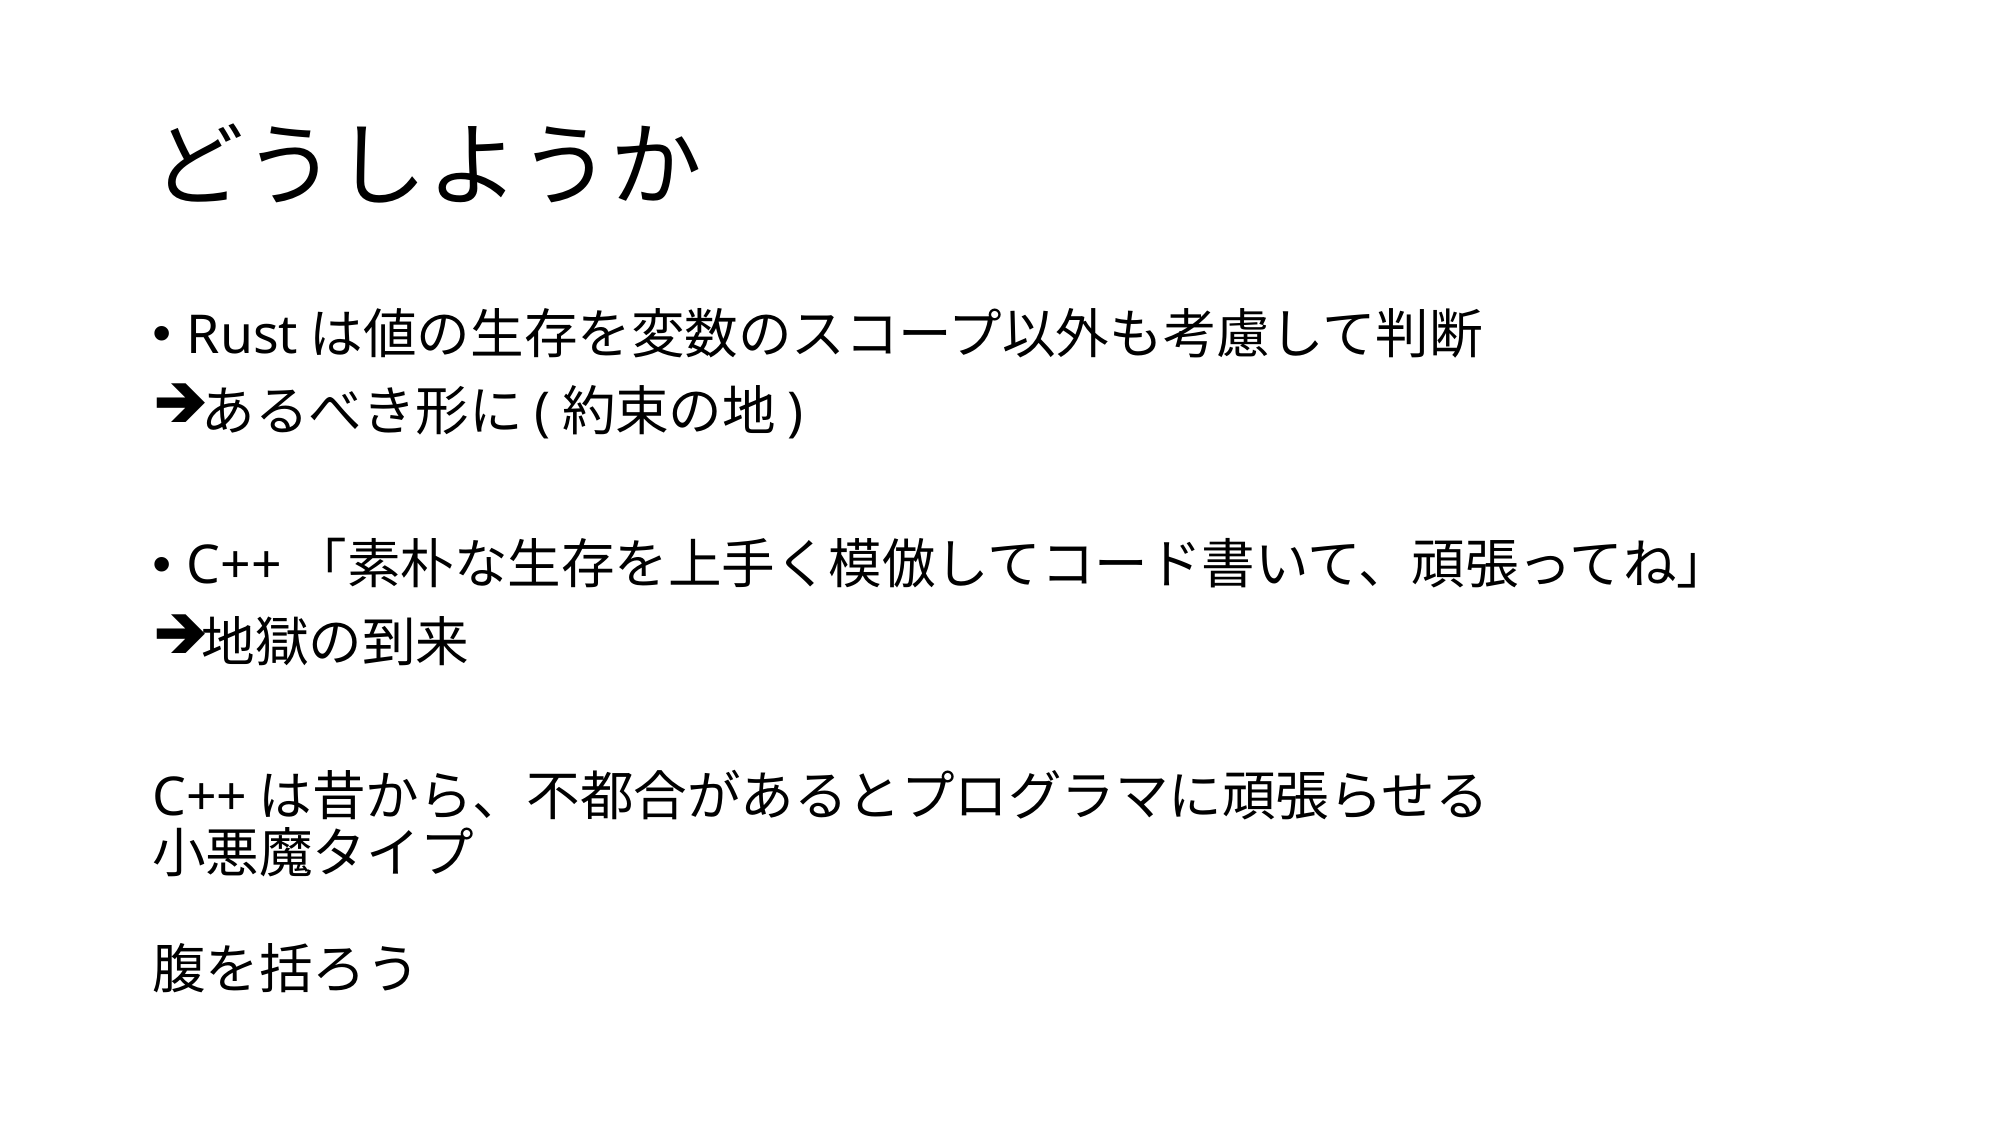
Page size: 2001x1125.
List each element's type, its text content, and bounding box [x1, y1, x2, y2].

list Rustは値の生存を変数のスコープ以外も考慮して判断 あるべき形に(約束の地) C++「素朴な生存を上手く模倣してコード書いて、頑張ってね」 地獄の到来 C++は昔から、不都合があるとプログラマに頑張らせる 小悪魔タイプ 腹を括ろう [137, 299, 1863, 1014]
title どうしようか [137, 59, 1863, 278]
